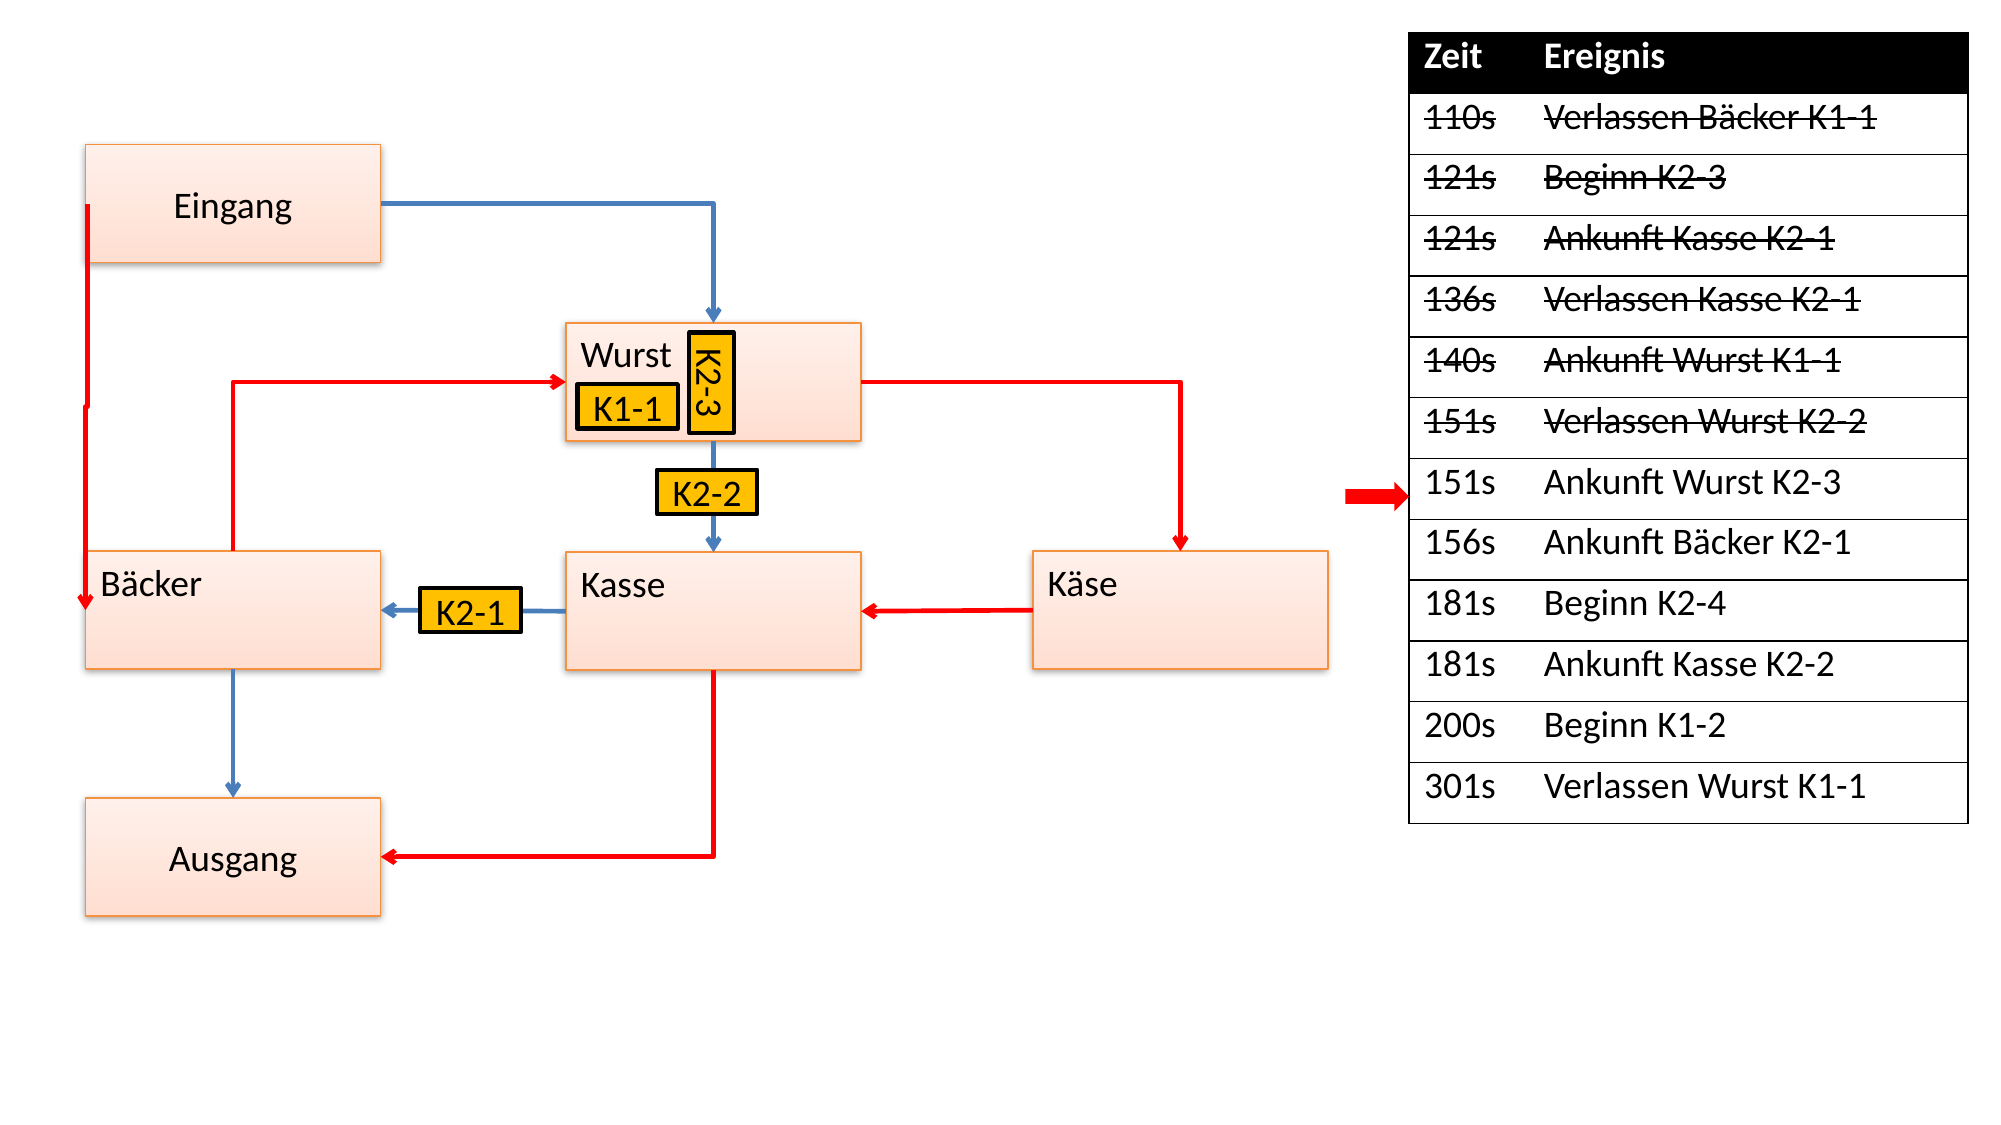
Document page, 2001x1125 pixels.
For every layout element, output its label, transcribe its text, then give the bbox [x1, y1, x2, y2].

text_box K2-2 [655, 468, 709, 516]
table_cell 110s [1410, 94, 1529, 154]
table_cell Verlassen Bäcker K1-1 [1529, 94, 1967, 154]
table_cell 151s [1410, 459, 1529, 519]
table_cell Beginn K2-3 [1529, 155, 1967, 215]
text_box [380, 203, 714, 324]
text_box Ausgang [85, 797, 381, 917]
text_box K2-3 [687, 330, 736, 435]
table_header Ereignis [1529, 33, 1967, 93]
text_box [1343, 479, 1412, 514]
table_cell 301s [1410, 763, 1529, 823]
table_header Zeit [1410, 33, 1529, 93]
table_cell 156s [1410, 520, 1529, 579]
text_box Kasse [565, 551, 862, 671]
table_cell 140s [1410, 338, 1529, 397]
table_cell Beginn K2-4 [1529, 581, 1967, 640]
table_cell Beginn K1-2 [1529, 702, 1967, 762]
table_cell 121s [1410, 155, 1529, 215]
table_cell Ankunft Kasse K2-1 [1529, 216, 1967, 275]
text_box K2-2 [718, 468, 759, 516]
text_box Bäcker [85, 550, 381, 670]
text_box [453, 596, 641, 931]
table_cell 200s [1410, 702, 1529, 762]
text_box Käse [1032, 550, 1329, 670]
text_box Eingang [85, 144, 381, 263]
text_box K1-1 [575, 382, 680, 431]
text_box K2-1 [490, 586, 523, 595]
text_box Wurst [565, 322, 862, 442]
table_cell Verlassen Kasse K2-1 [1529, 277, 1967, 336]
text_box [314, 299, 485, 634]
table_cell 181s [1410, 581, 1529, 640]
table_cell Verlassen Wurst K1-1 [1529, 763, 1967, 823]
table_cell Verlassen Wurst K2-2 [1529, 398, 1967, 458]
table_cell Ankunft Wurst K1-1 [1529, 338, 1967, 397]
table_cell Ankunft Kasse K2-2 [1529, 642, 1967, 701]
table_cell 136s [1410, 277, 1529, 336]
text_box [860, 381, 1181, 552]
table_cell Ankunft Wurst K2-3 [1529, 459, 1967, 519]
table_cell Ankunft Bäcker K2-1 [1529, 520, 1967, 579]
table_cell 181s [1410, 642, 1529, 701]
table_cell 151s [1410, 398, 1529, 458]
table_cell 121s [1410, 216, 1529, 275]
